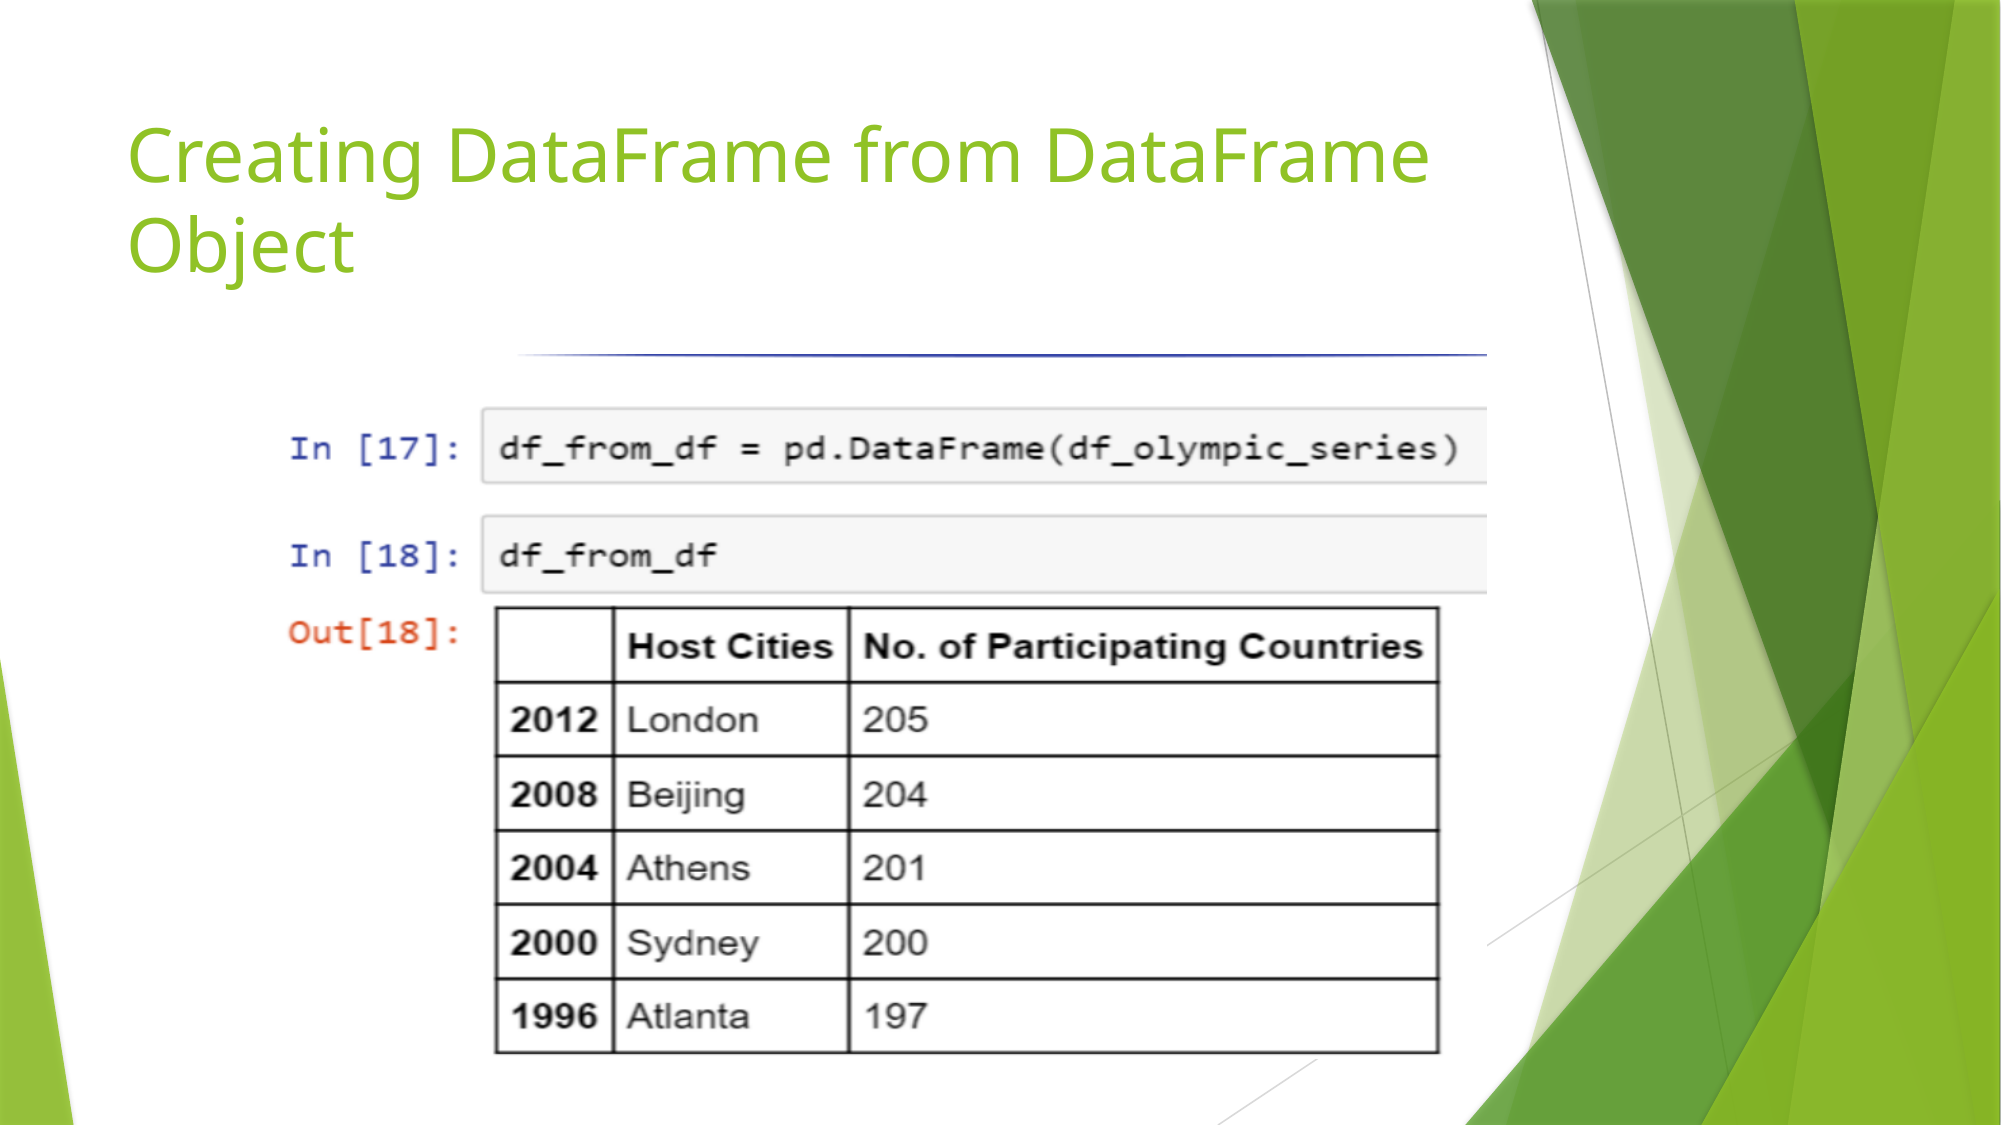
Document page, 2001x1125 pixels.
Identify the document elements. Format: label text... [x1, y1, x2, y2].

title Creating DataFrame from DataFrame Object [111, 99, 1522, 317]
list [261, 353, 1488, 1060]
